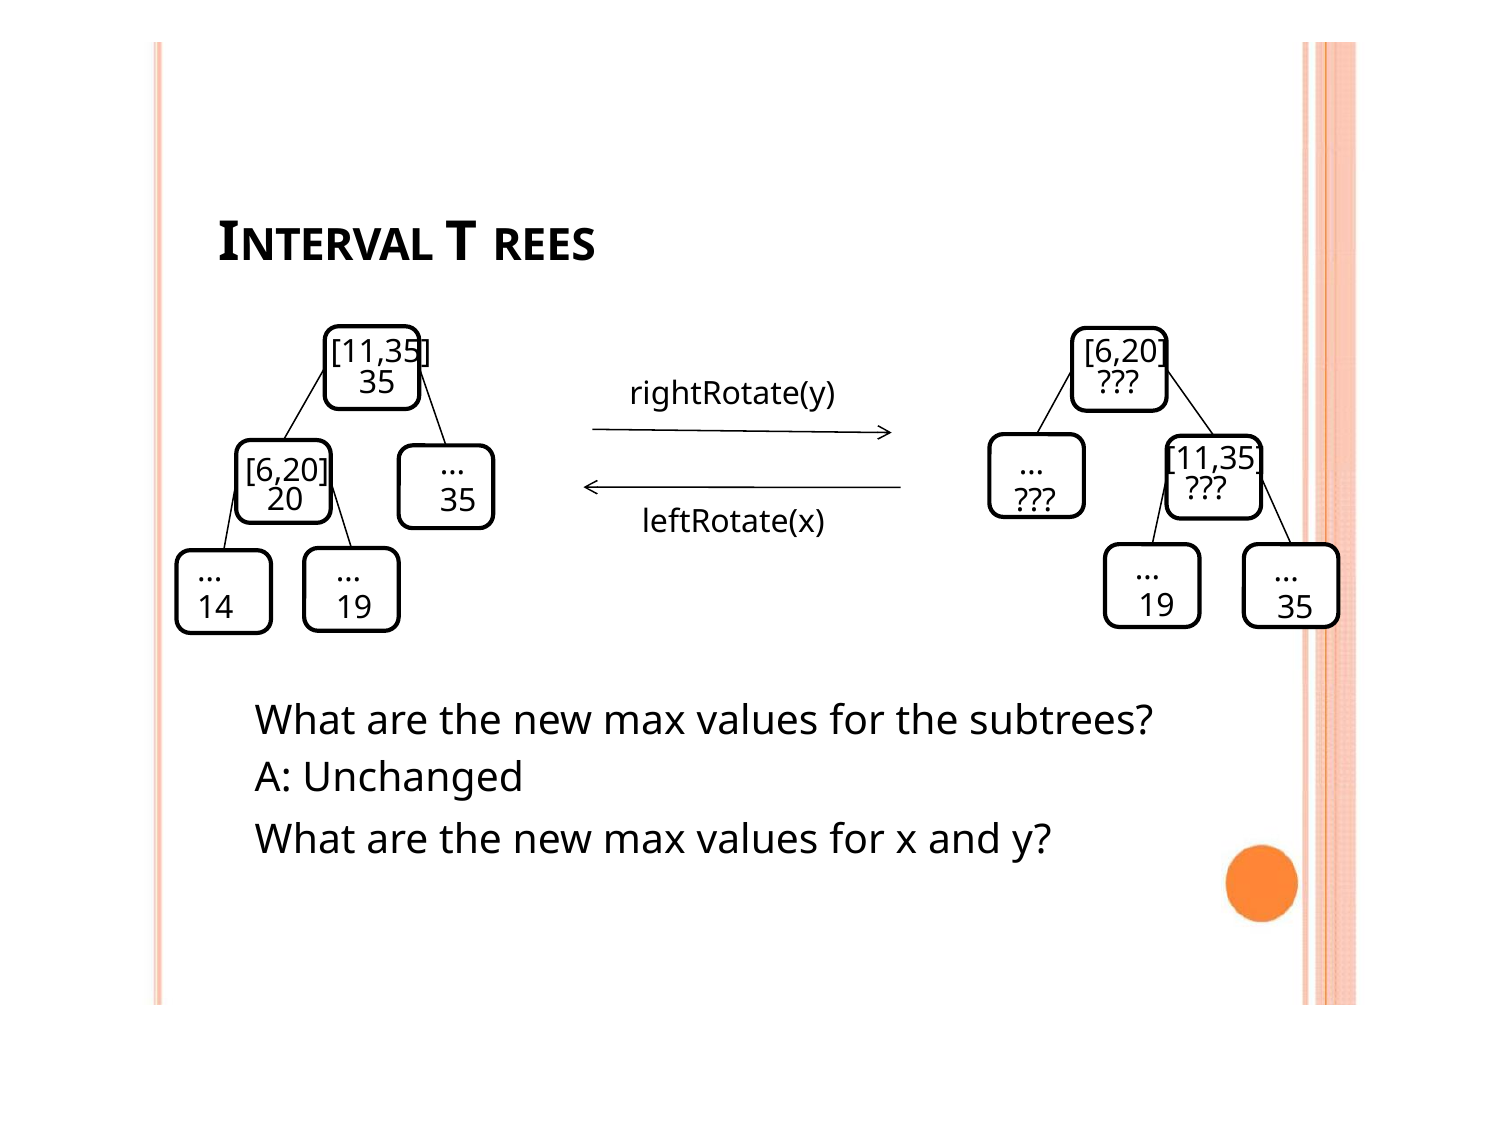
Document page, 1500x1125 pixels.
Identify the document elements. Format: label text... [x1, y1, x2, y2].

text_box [11,35] ??? [1165, 440, 1280, 506]
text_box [1036, 369, 1073, 435]
text_box [234, 437, 333, 525]
text_box [6,20] ??? [1083, 333, 1183, 400]
text_box [1292, 542, 1341, 620]
text_box [1070, 325, 1166, 413]
text_box … ??? [1014, 445, 1084, 518]
text_box What are the new max values for the subtrees? A: Unchanged [254, 693, 1167, 801]
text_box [1166, 369, 1215, 437]
text_box rightRotate(y) [629, 375, 847, 411]
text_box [330, 481, 352, 549]
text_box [223, 481, 237, 551]
text_box … 19 [1130, 550, 1200, 624]
text_box … 35 [439, 445, 494, 518]
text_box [283, 367, 326, 441]
text_box leftRotate(x) [641, 503, 836, 539]
text_box [108, 42, 1392, 1005]
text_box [591, 429, 892, 433]
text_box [419, 367, 447, 446]
text_box [1172, 506, 1255, 521]
text_box What are the new max values for x and y? [254, 812, 1071, 862]
text_box [11,35] 35 [330, 333, 446, 400]
text_box [1102, 542, 1198, 630]
text_box … 35 [1268, 552, 1339, 625]
text_box [987, 432, 1086, 520]
text_box [6,20] 20 [245, 451, 344, 518]
text_box [330, 400, 413, 412]
text_box [1217, 433, 1260, 440]
text_box [174, 548, 274, 636]
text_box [1260, 476, 1292, 545]
text_box [396, 443, 496, 531]
text_box … 14 [197, 552, 251, 625]
text_box [302, 545, 401, 633]
text_box INTERVAL T REES [218, 204, 669, 272]
text_box [322, 324, 420, 373]
text_box [1170, 542, 1200, 550]
text_box [1241, 542, 1335, 630]
text_box … 19 [335, 552, 390, 625]
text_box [1152, 476, 1167, 545]
